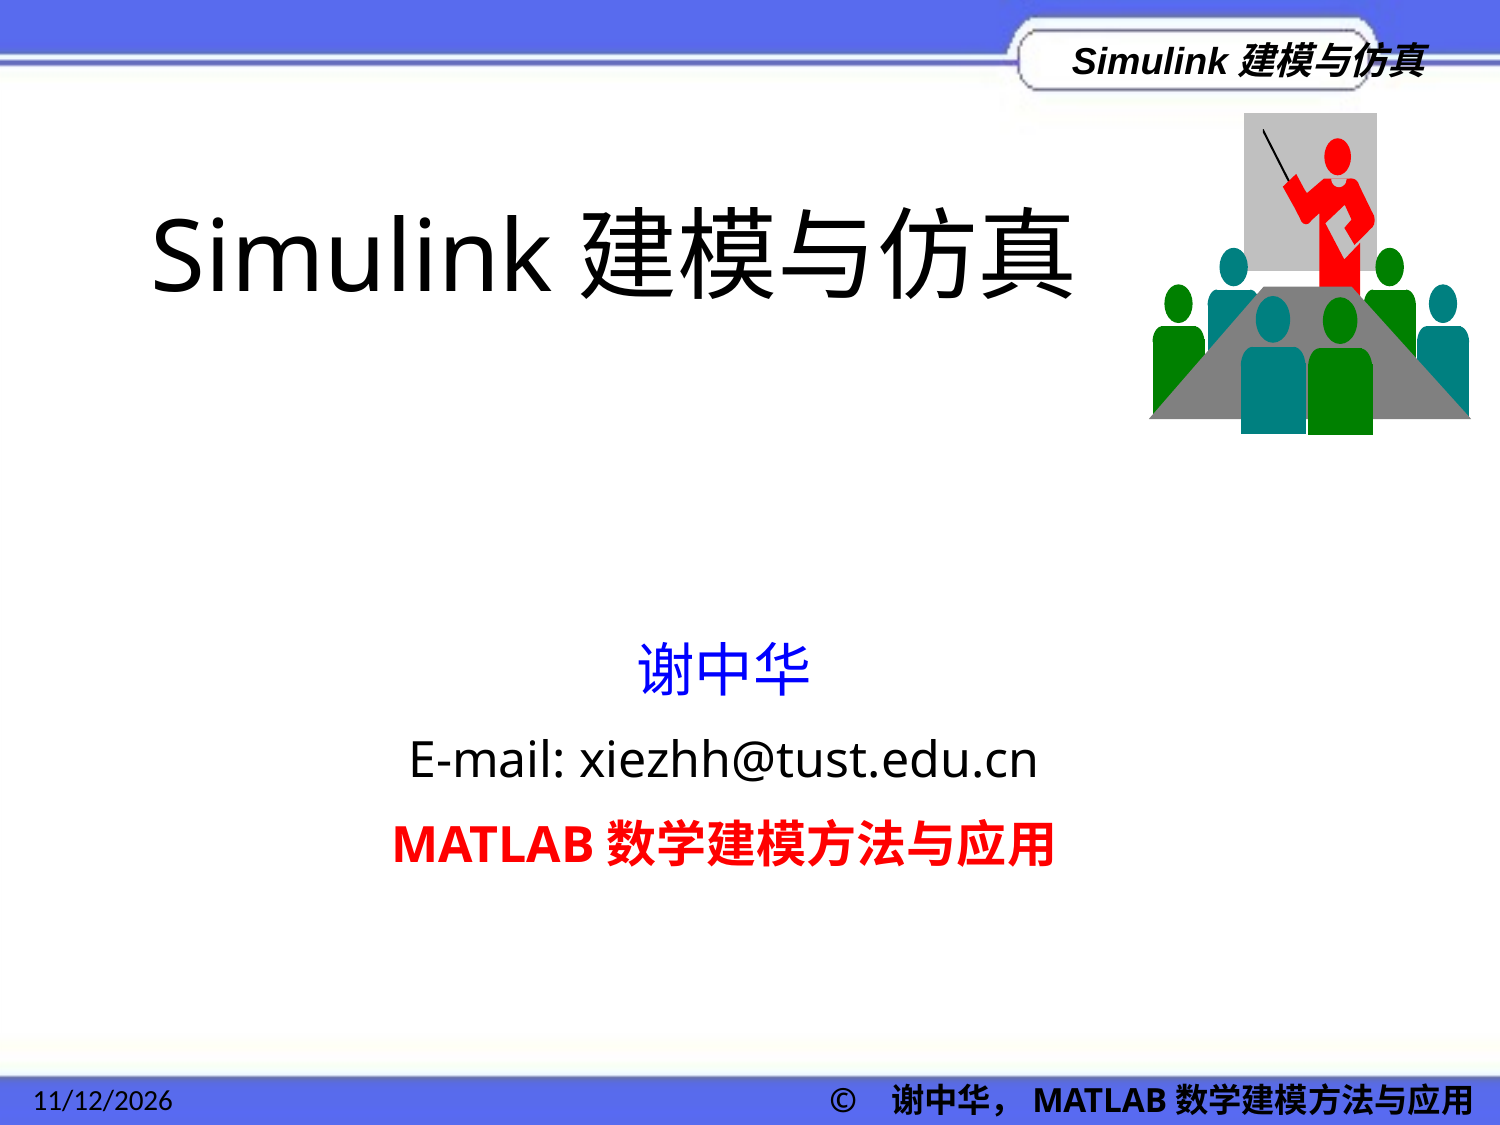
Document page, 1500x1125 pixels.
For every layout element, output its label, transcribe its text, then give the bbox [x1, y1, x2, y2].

picture [0, 0, 1500, 1125]
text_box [1148, 112, 1472, 435]
footer © 谢中华，MATLAB数学建模方法与应用 [809, 1078, 1495, 1120]
text_box 谢中华 E-mail: xiezhh@tust.edu.cn MATLAB数学建模方法与应用 [92, 625, 1356, 881]
text_box Simulink建模与仿真 [123, 184, 1105, 320]
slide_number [17, 1077, 356, 1120]
